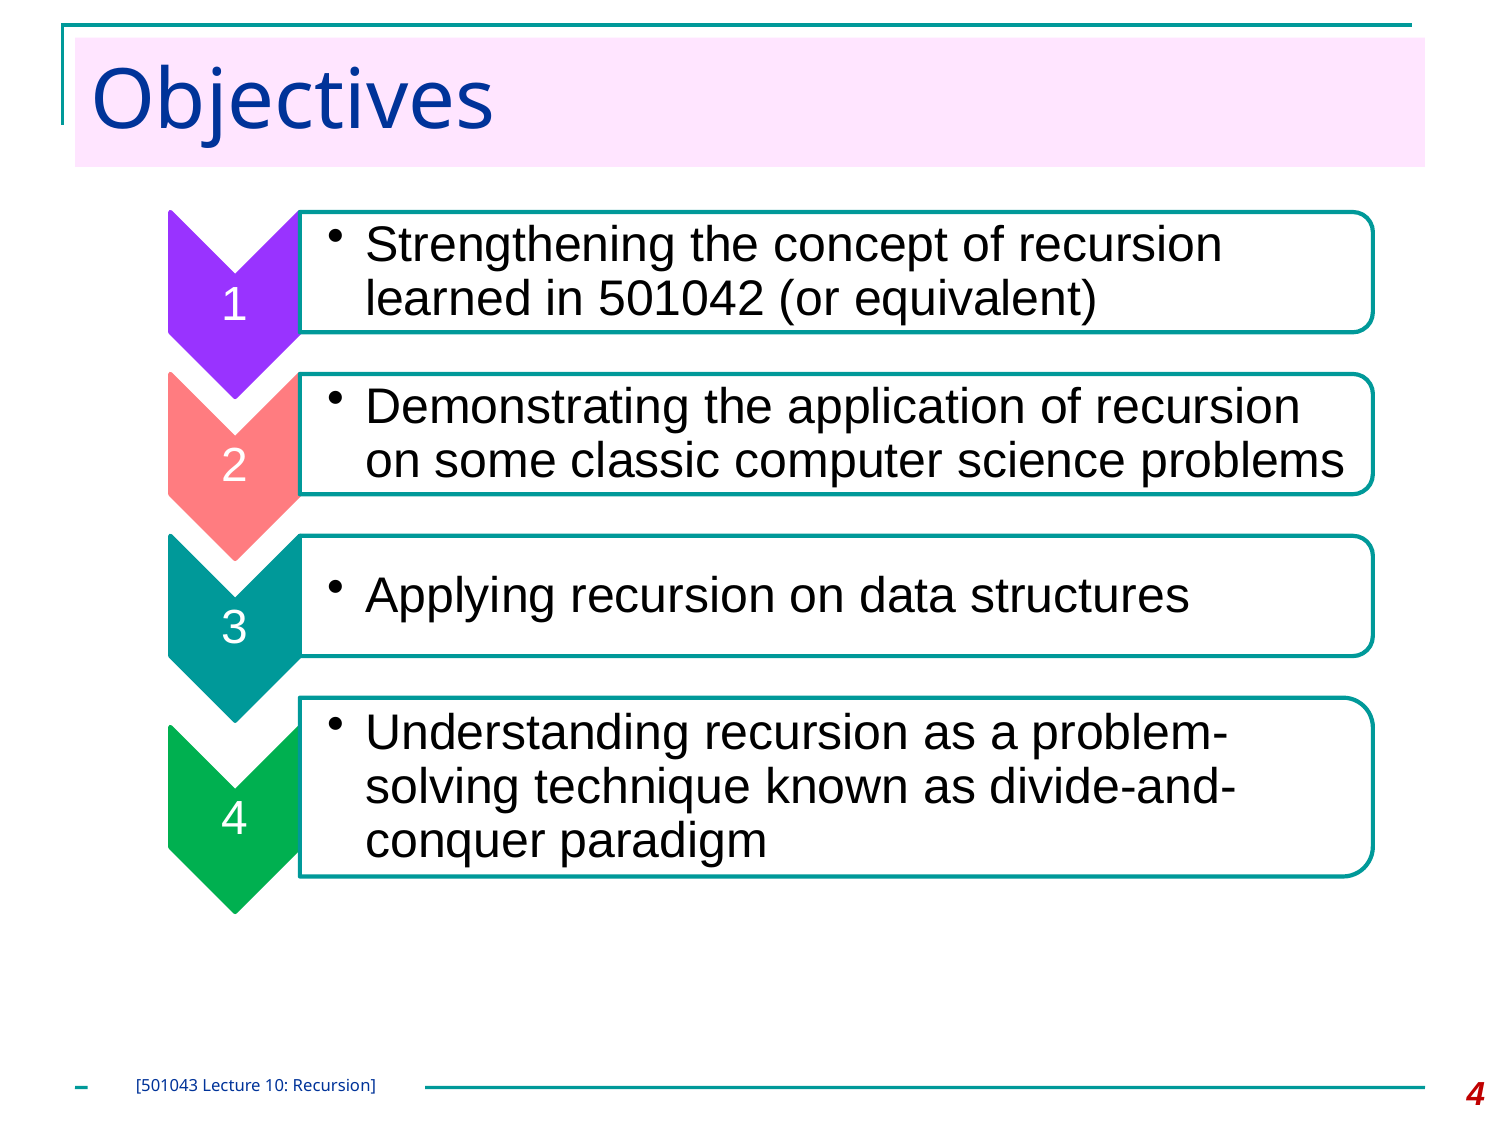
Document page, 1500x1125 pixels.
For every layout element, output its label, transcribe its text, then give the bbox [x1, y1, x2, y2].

footer [501043 Lecture 10: Recursion] [87, 1074, 426, 1101]
title Objectives [74, 37, 1426, 168]
slide_number 4 [1400, 1065, 1500, 1125]
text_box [170, 211, 1374, 913]
